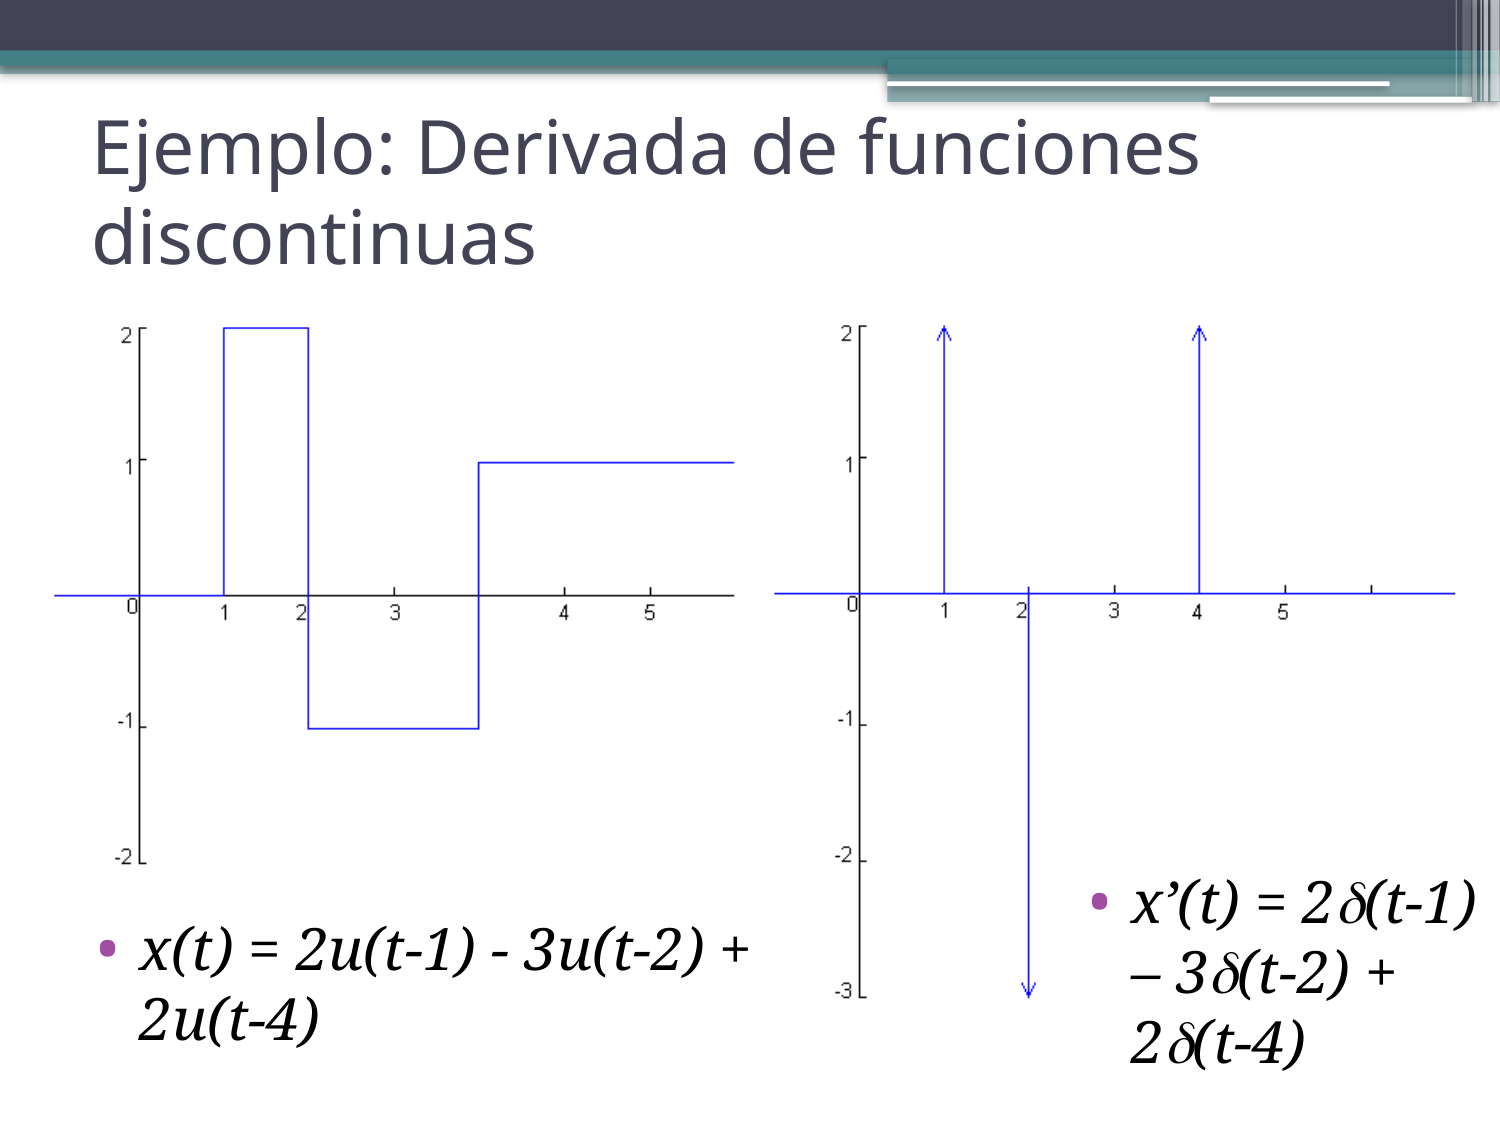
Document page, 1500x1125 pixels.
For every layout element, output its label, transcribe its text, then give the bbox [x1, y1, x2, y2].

text_box x’(t) = 2d(t-1) – 3d(t-2) + 2d(t-4) [1057, 857, 1500, 1125]
title Ejemplo: Derivada de funciones discontinuas [76, 101, 1428, 277]
picture [52, 325, 737, 866]
list x(t) = 2u(t-1) - 3u(t-2) + 2u(t-4) [64, 904, 798, 1079]
picture [773, 324, 1457, 1000]
